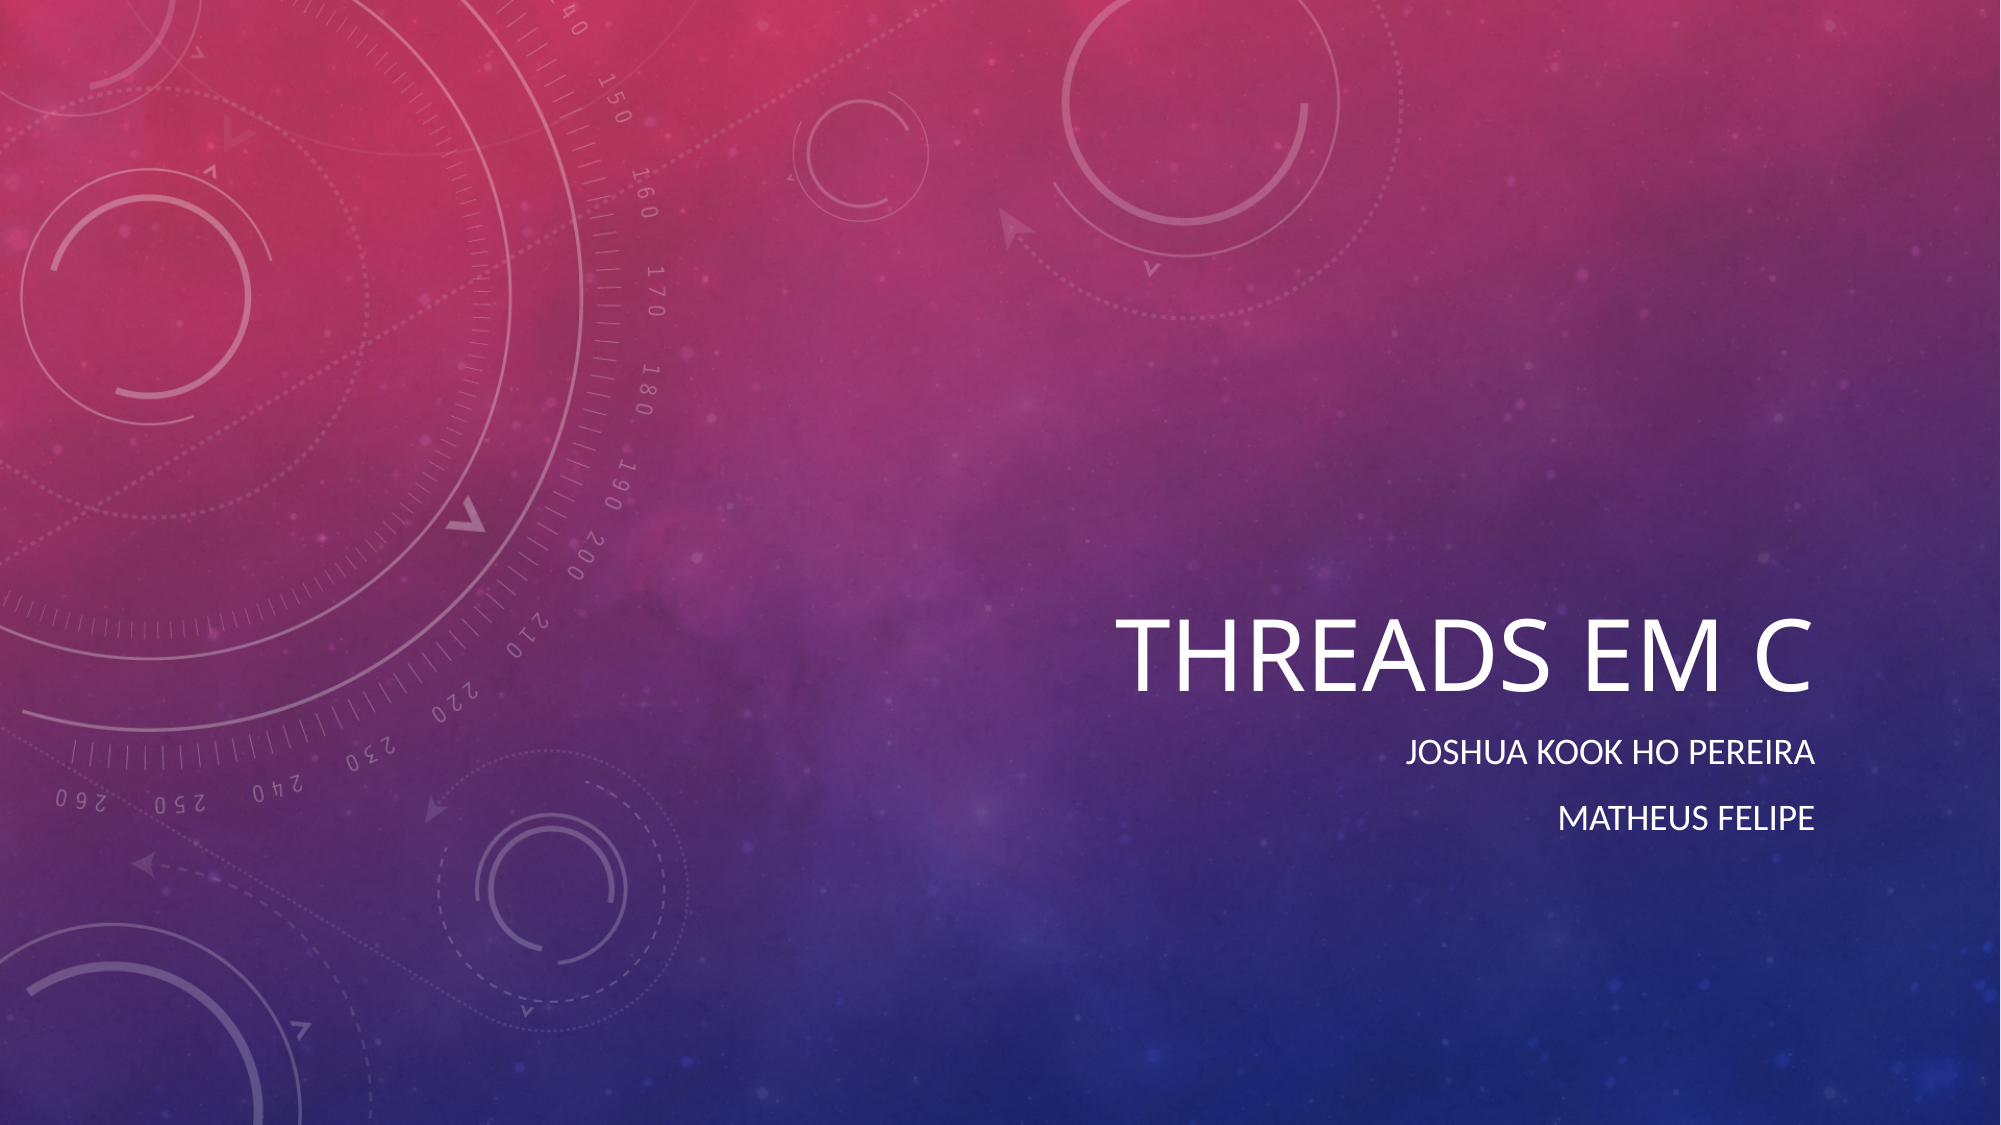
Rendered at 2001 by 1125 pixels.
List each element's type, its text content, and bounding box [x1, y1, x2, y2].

subtitle Joshua Kook ho pereira Matheus felipe [650, 719, 1831, 950]
picture [0, 0, 2001, 1125]
title THREADS EM C [650, 322, 1831, 719]
